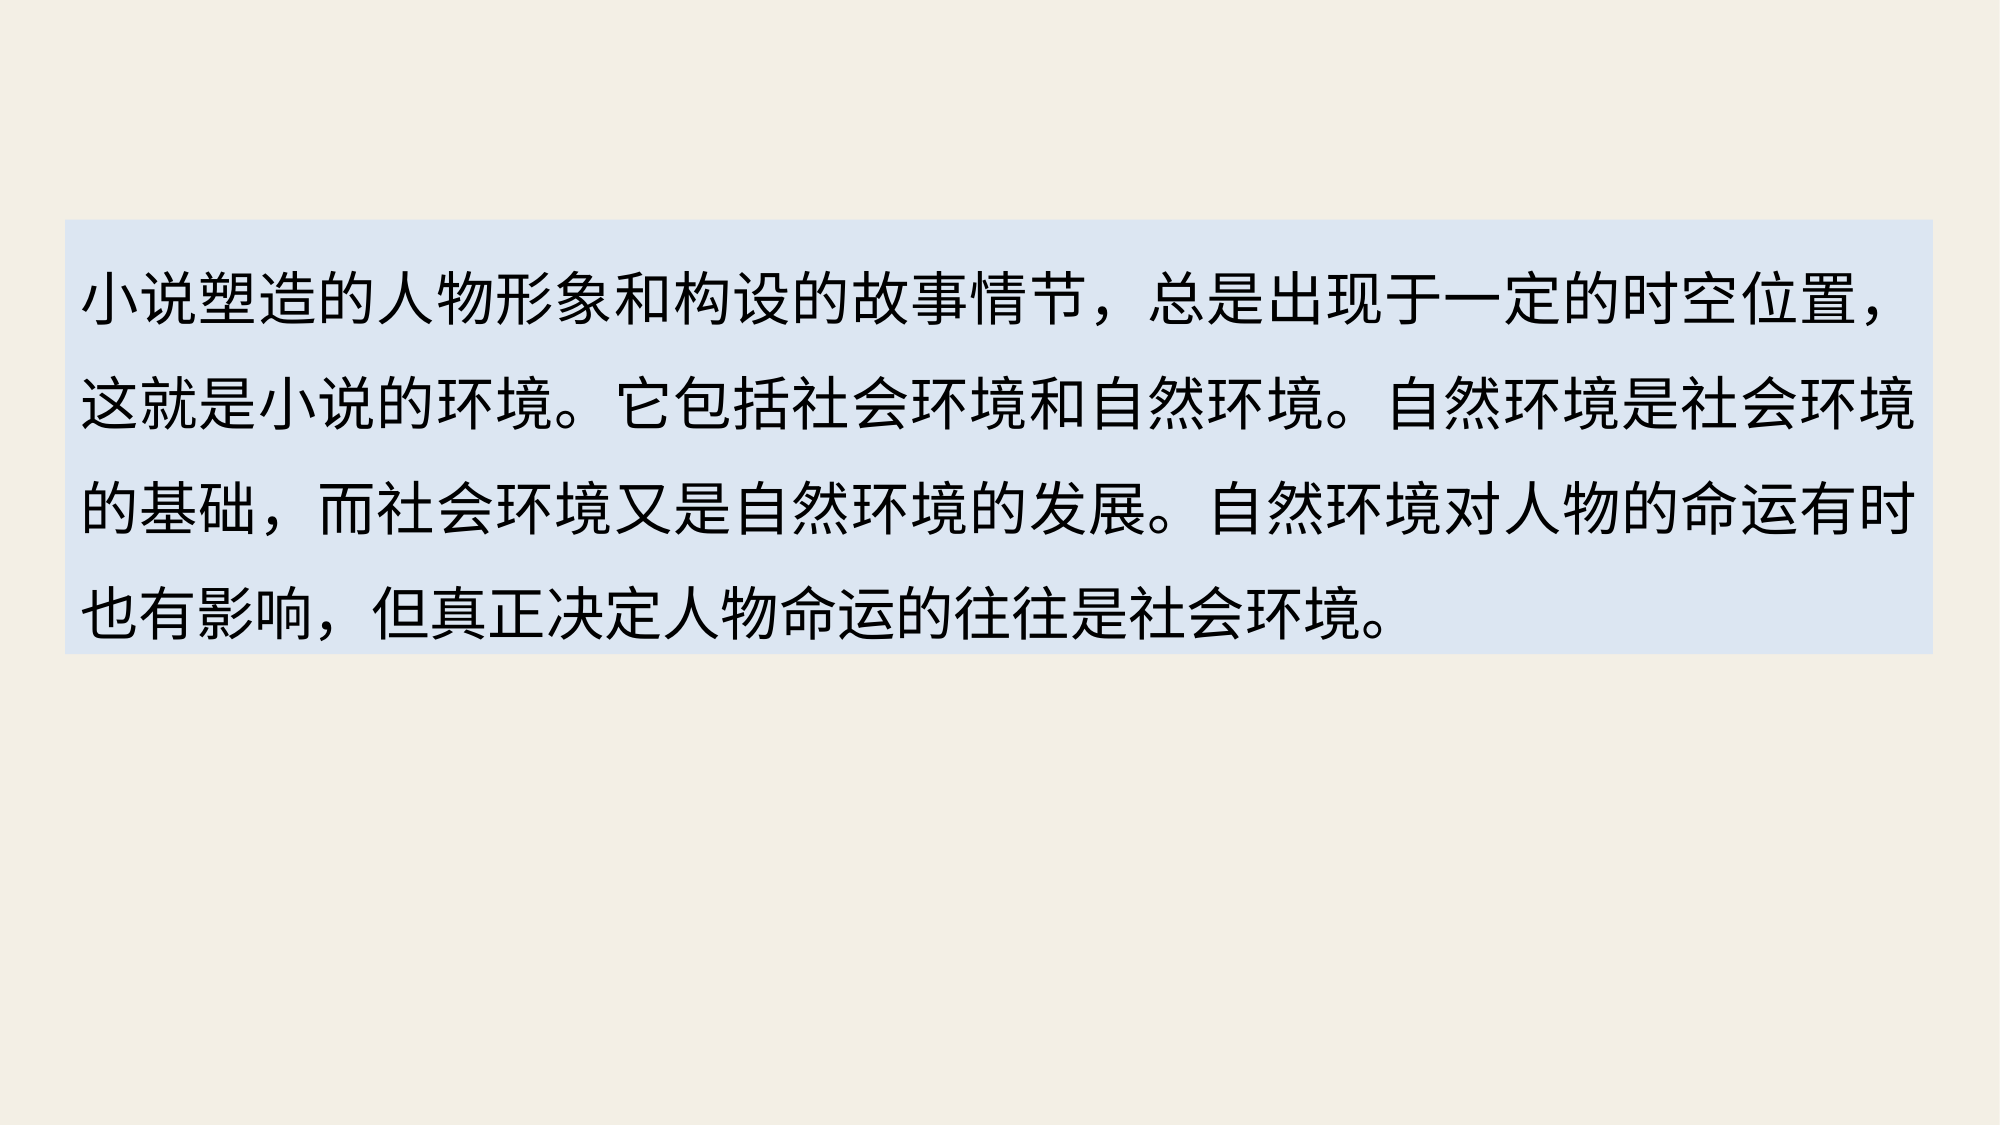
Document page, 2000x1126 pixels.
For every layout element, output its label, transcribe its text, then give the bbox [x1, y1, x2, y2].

text_box 小说塑造的人物形象和构设的故事情节，总是出现于一定的时空位置，这就是小说的环境。它包括社会环境和自然环境。自然环境是社会环境的基础，而社会环境又是自然环境的发展。自然环境对人物的命运有时也有影响，但真正决定人物命运的往往是社会环境。 [65, 219, 1933, 655]
